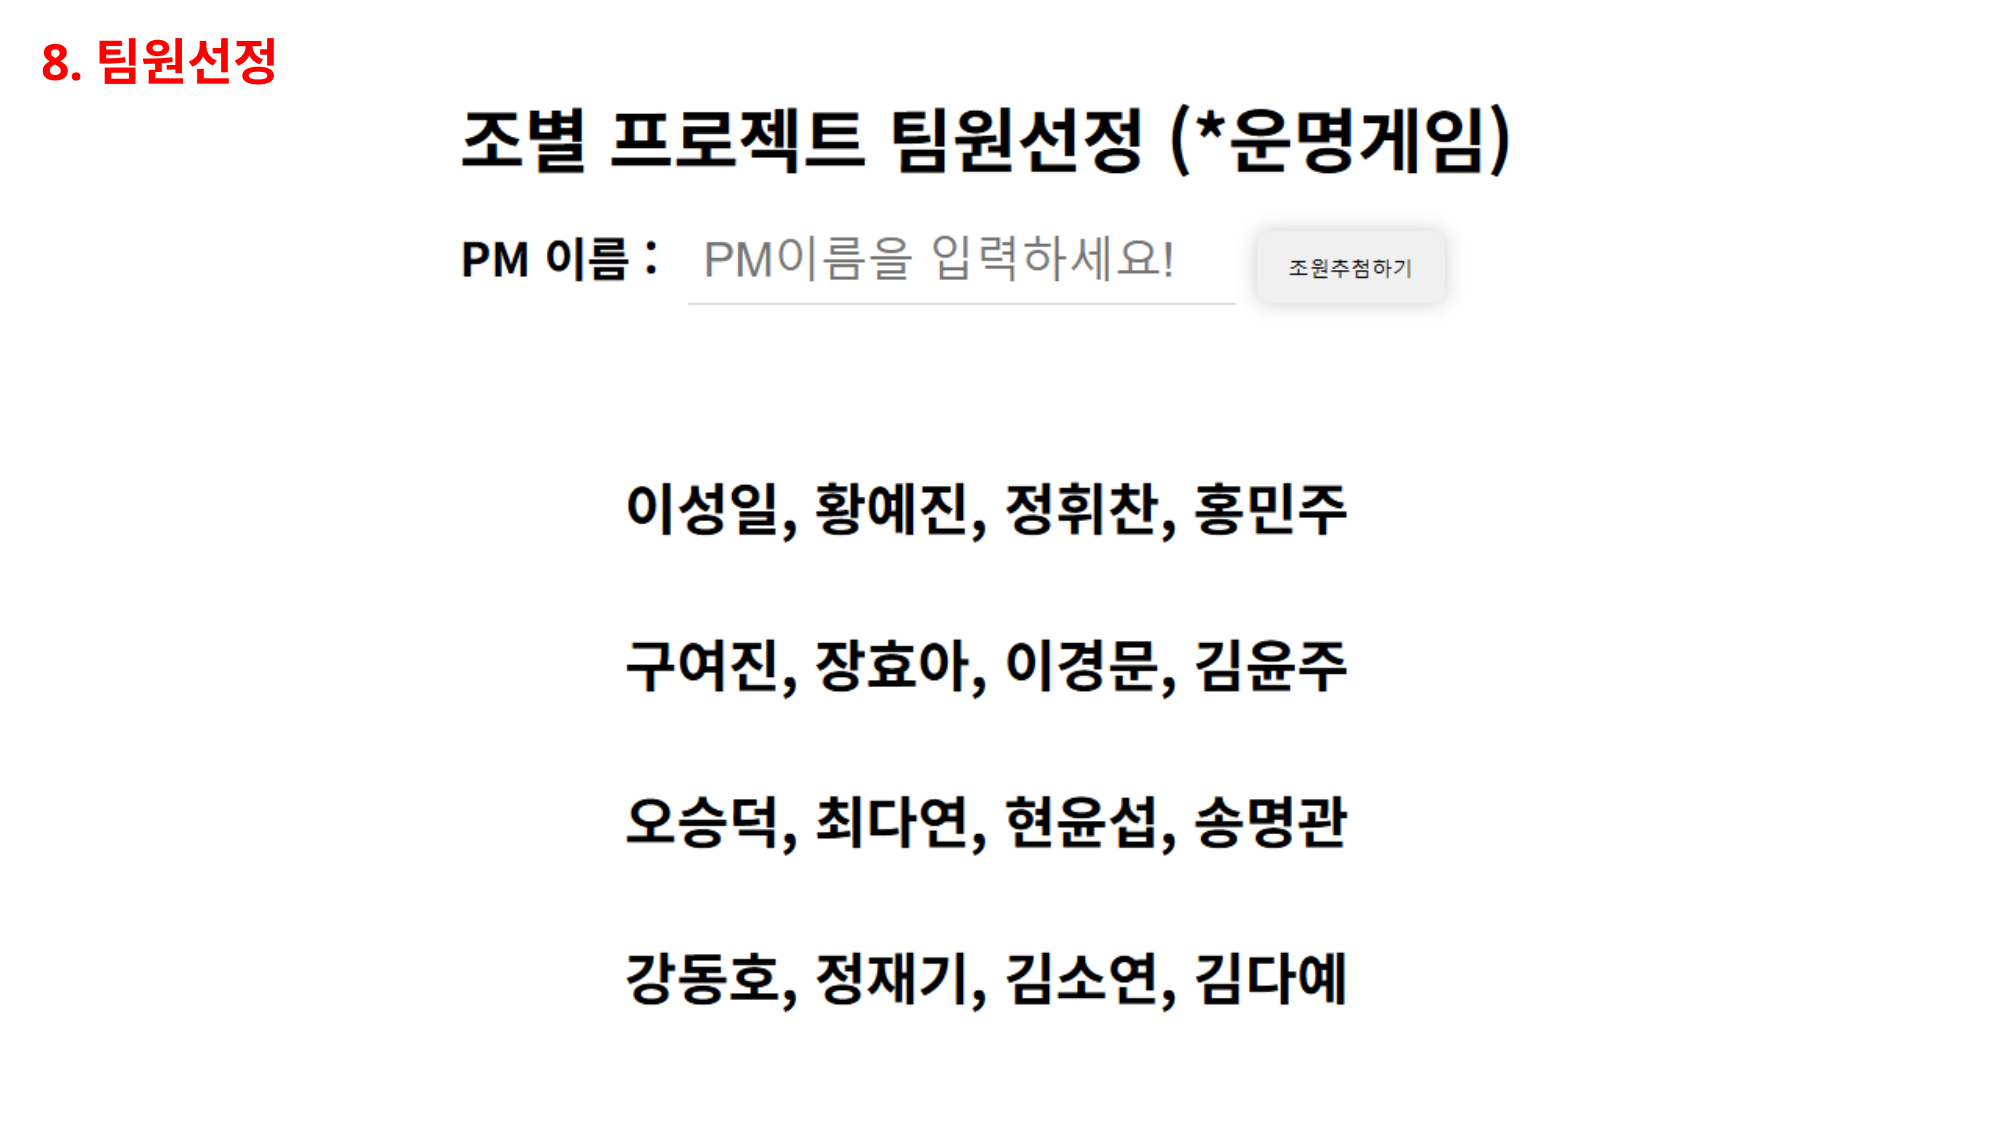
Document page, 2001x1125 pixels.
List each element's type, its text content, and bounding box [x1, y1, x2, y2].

picture [388, 53, 1611, 1072]
text_box 8.팀원선정 [26, 23, 810, 99]
